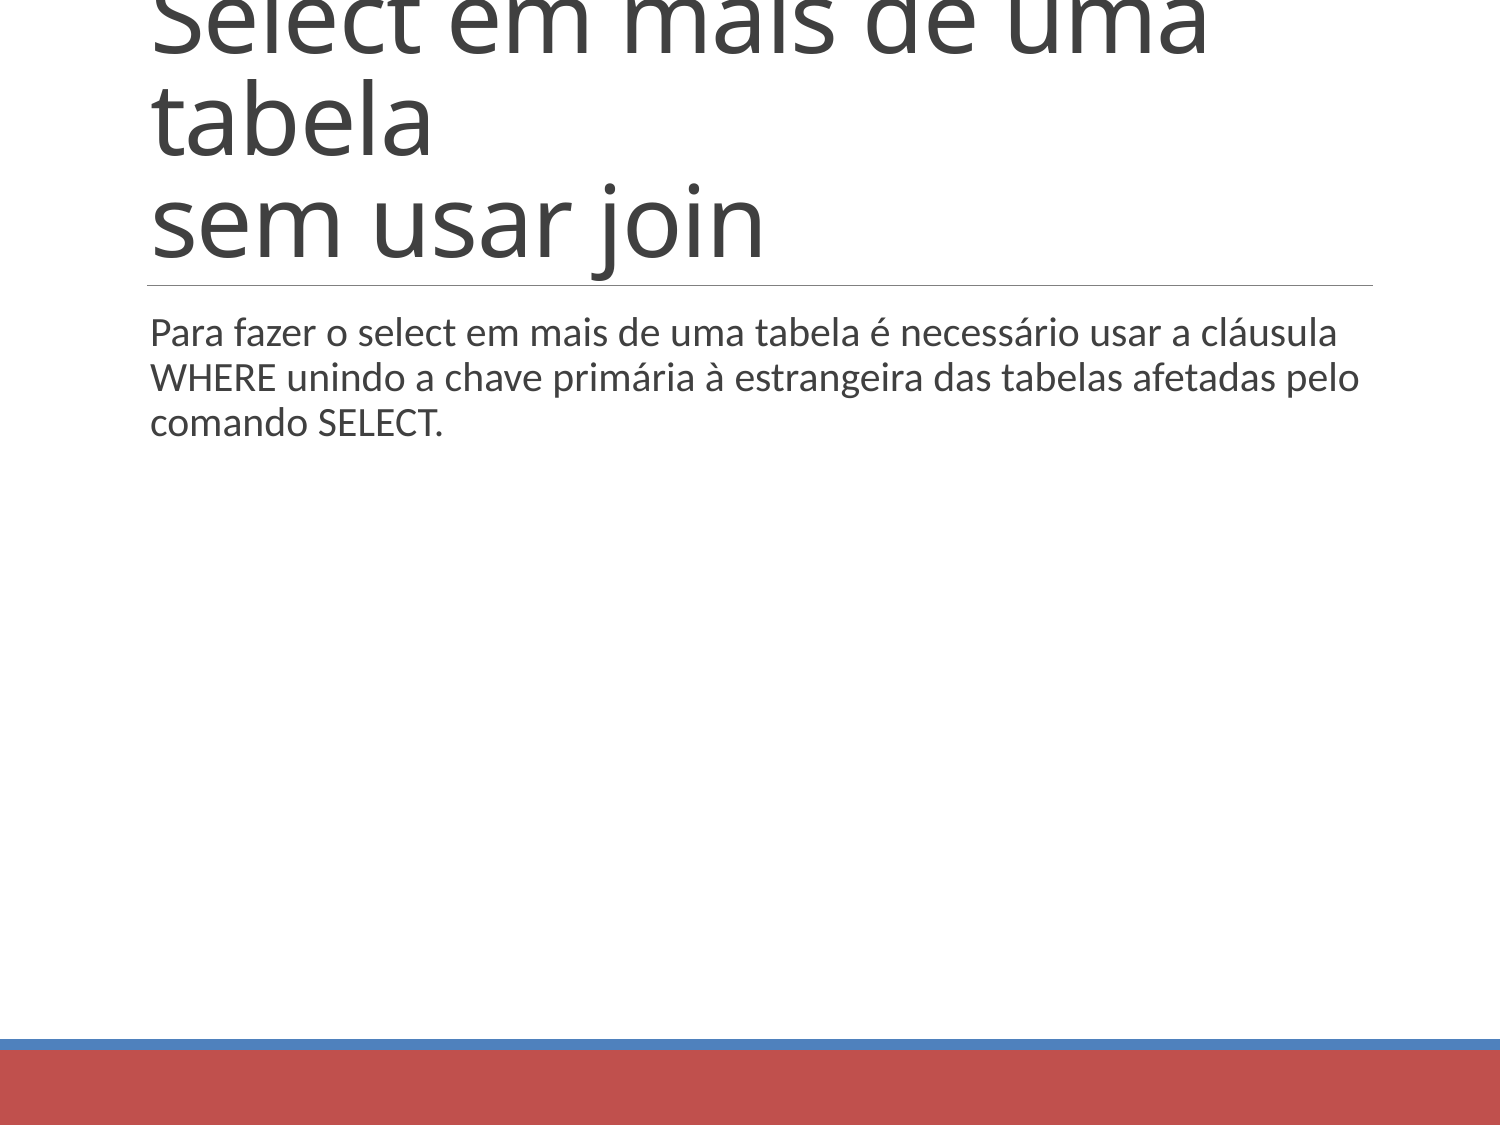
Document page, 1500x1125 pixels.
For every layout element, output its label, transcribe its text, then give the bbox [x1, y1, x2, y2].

title Select em mais de uma tabela sem usar join [135, 47, 1373, 285]
list Para fazer o select em mais de uma tabela é necessário usar a cláusula WHERE unindo a chave primária à estrangeira das tabelas afetadas pelo comando SELECT. [135, 302, 1373, 963]
